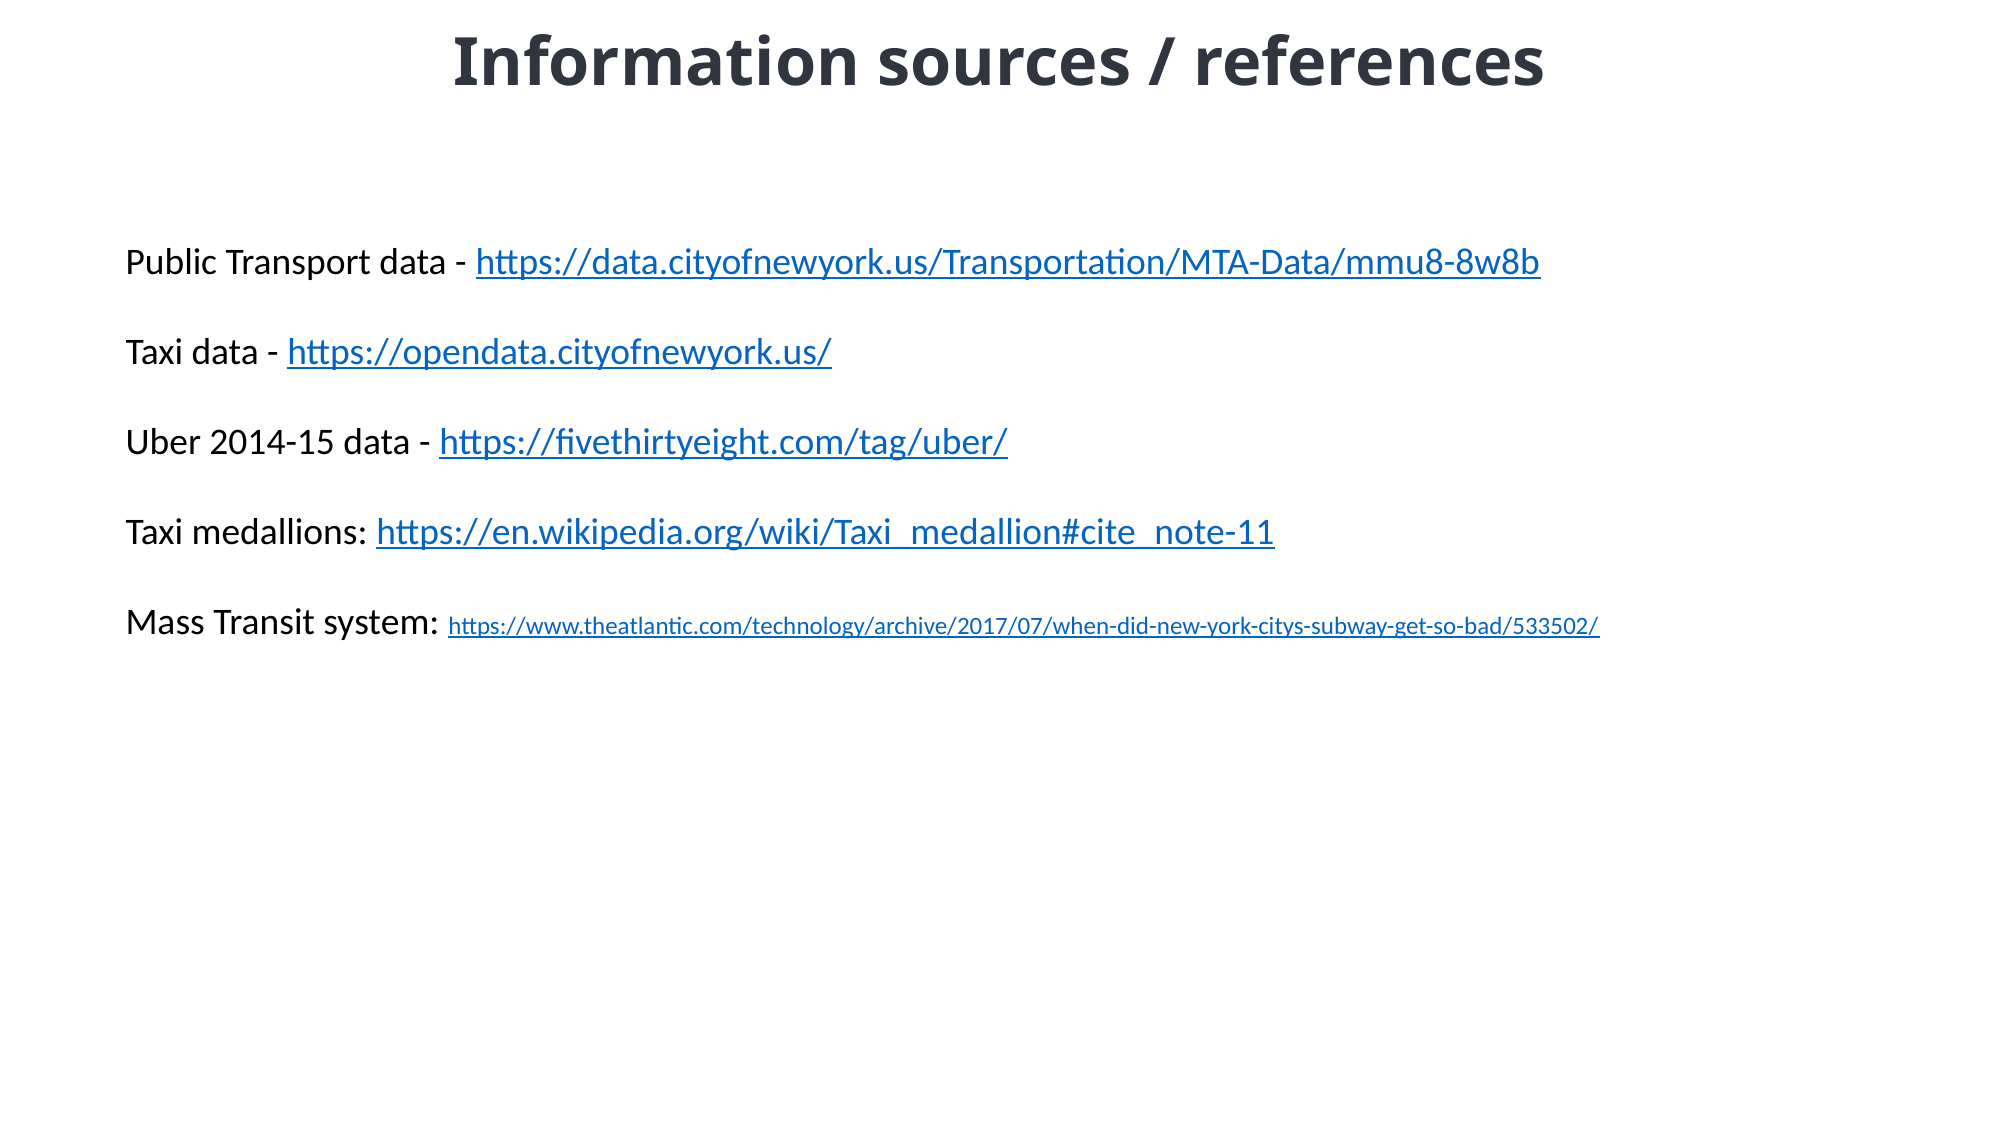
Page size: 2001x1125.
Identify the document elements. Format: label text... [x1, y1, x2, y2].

text_box Public Transport data - https://data.cityofnewyork.us/Transportation/MTA-Data/mmu8-8w8b Taxi data - https://opendata.cityofnewyork.us/ Uber 2014-15 data - https://fivethirtyeight.com/tag/uber/ Taxi medallions: https://en.wikipedia.org/wiki/Taxi_medallion#cite_note-11 Mass Transit system: https://www.theatlantic.com/technology/archive/2017/07/when-did-new-york-citys-subway-get-so-bad/533502/ [110, 229, 1657, 739]
text_box Information sources / references [453, 19, 1547, 100]
